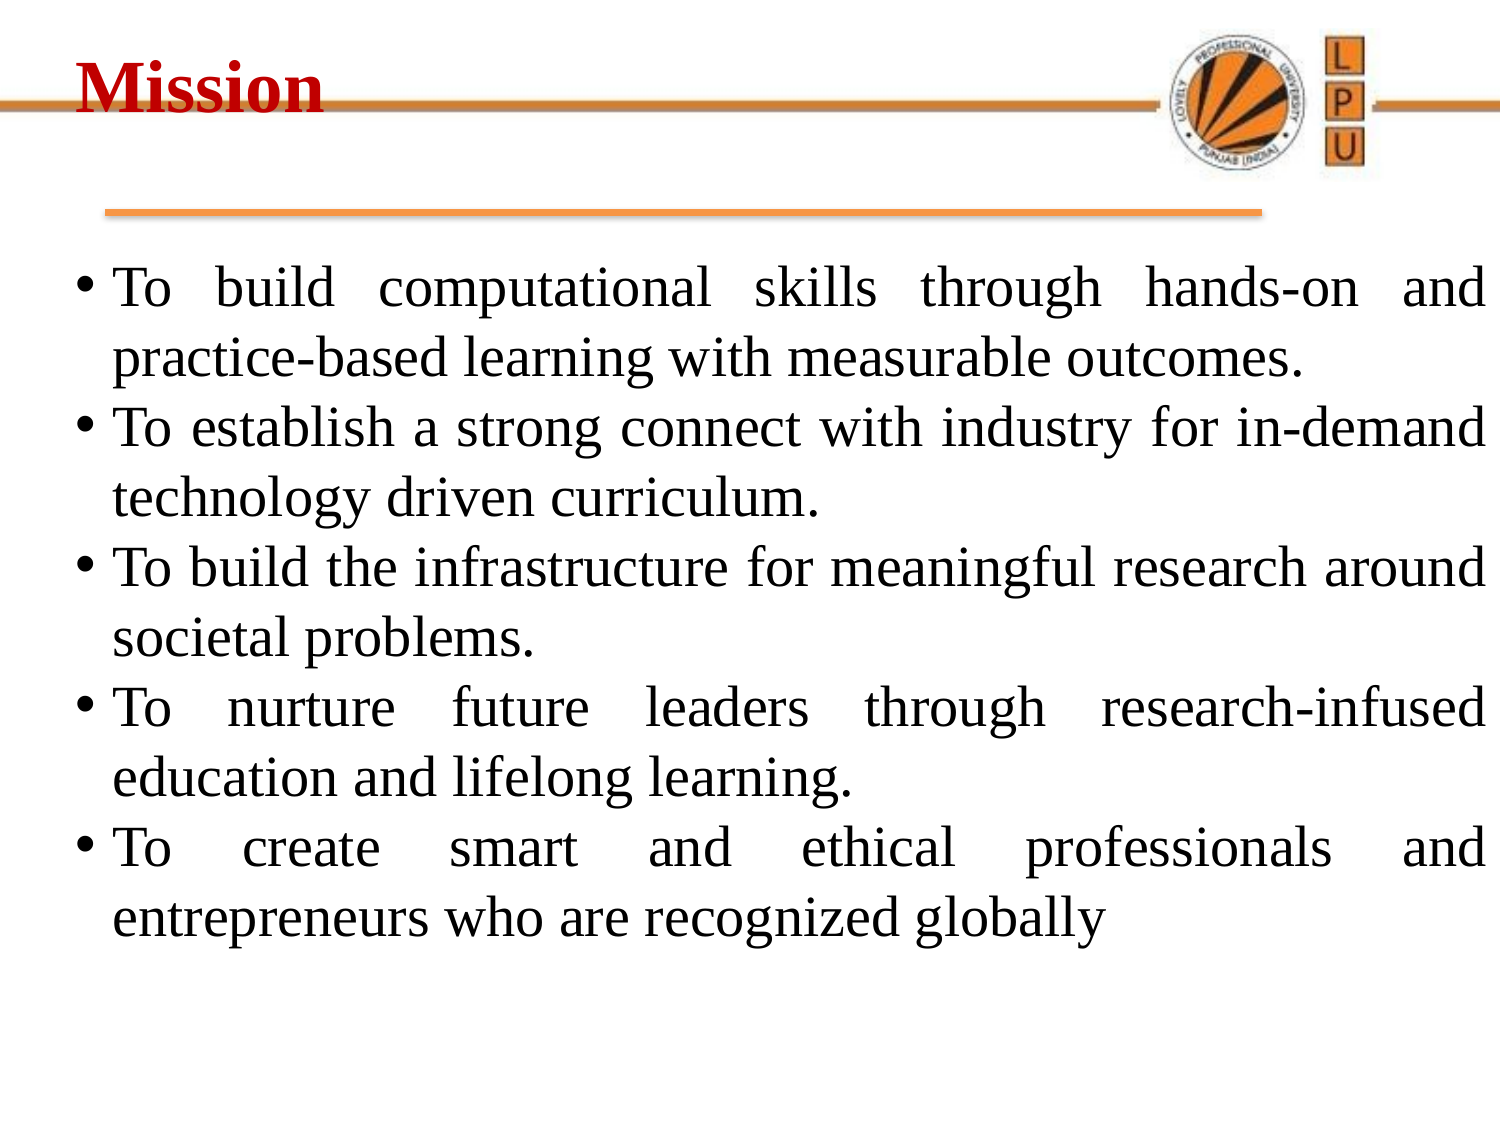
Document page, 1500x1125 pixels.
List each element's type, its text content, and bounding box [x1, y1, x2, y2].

picture [0, 28, 1500, 182]
list To build computational skills through hands-on and practice-based learning with measurable outcomes. To establish a strong connect with industry for in-demand technology driven curriculum. To build the infrastructure for meaningful research around societal problems. To nurture future leaders through research-infused education and lifelong learning. To create smart and ethical professionals and entrepreneurs who are recognized globally [75, 248, 1488, 1026]
title Mission [75, 37, 1425, 225]
